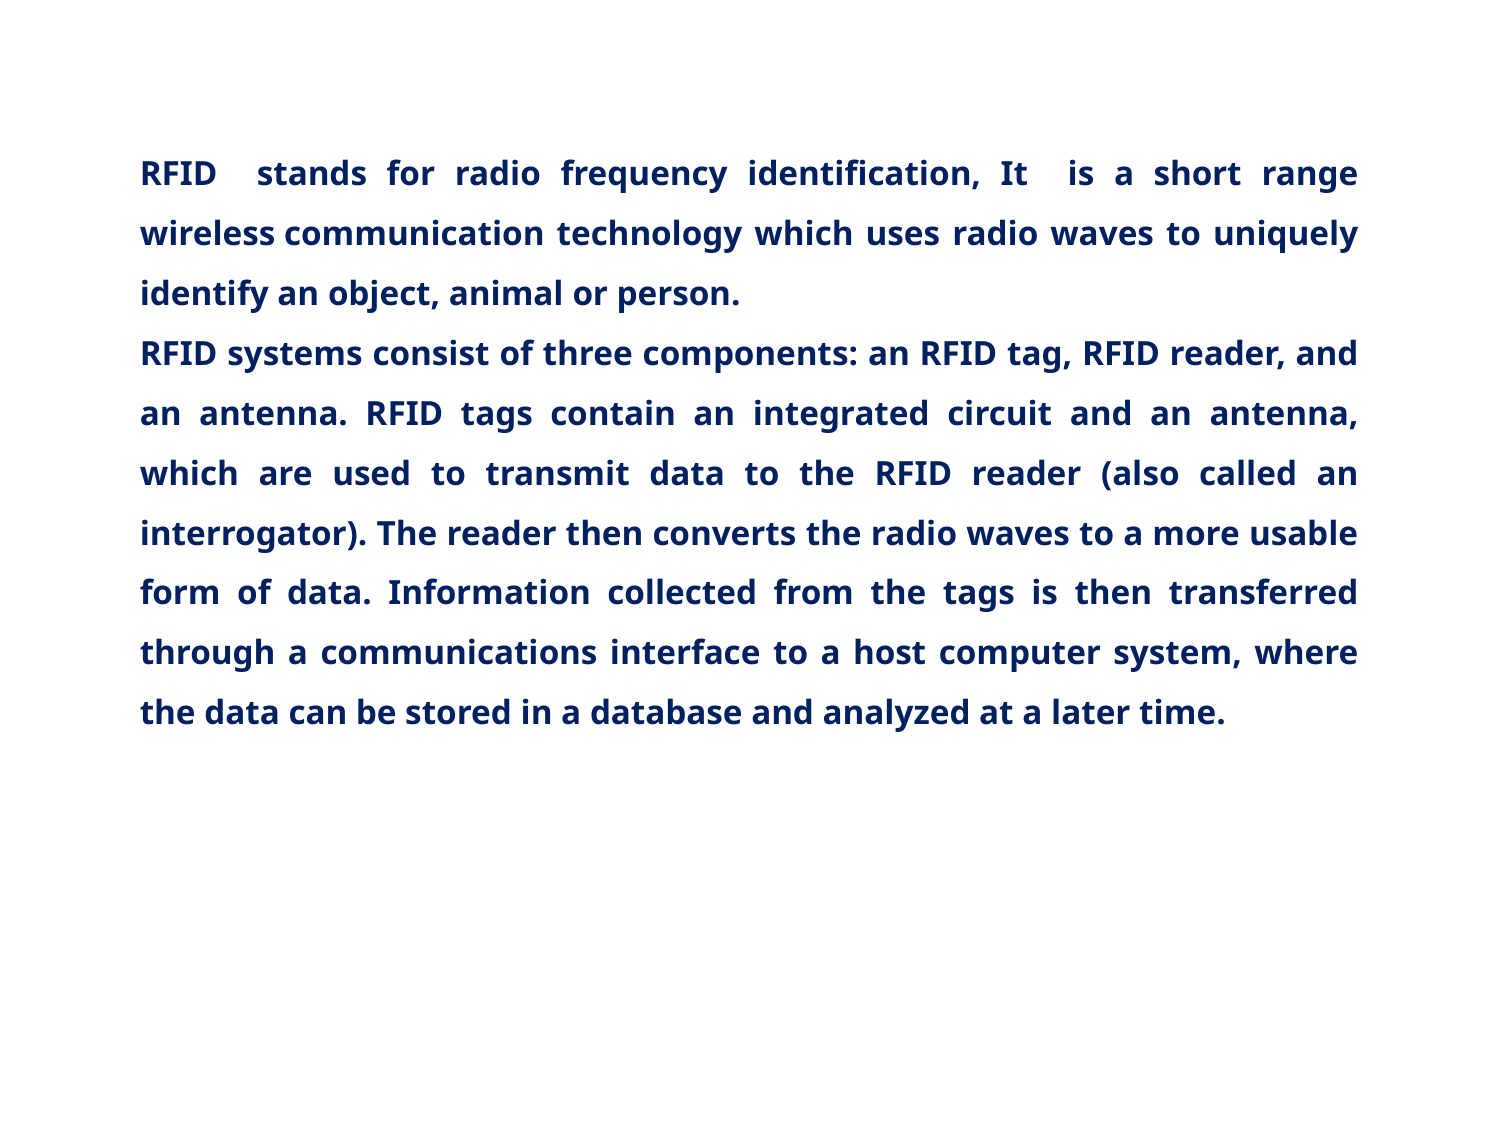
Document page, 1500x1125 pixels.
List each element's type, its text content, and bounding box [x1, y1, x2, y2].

text_box RFID stands for radio frequency identification, It is a short range wireless communication technology which uses radio waves to uniquely identify an object, animal or person. RFID systems consist of three components: an RFID tag, RFID reader, and an antenna. RFID tags contain an integrated circuit and an antenna, which are used to transmit data to the RFID reader (also called an interrogator). The reader then converts the radio waves to a more usable form of data. Information collected from the tags is then transferred through a communications interface to a host computer system, where the data can be stored in a database and analyzed at a later time. [125, 124, 1375, 829]
